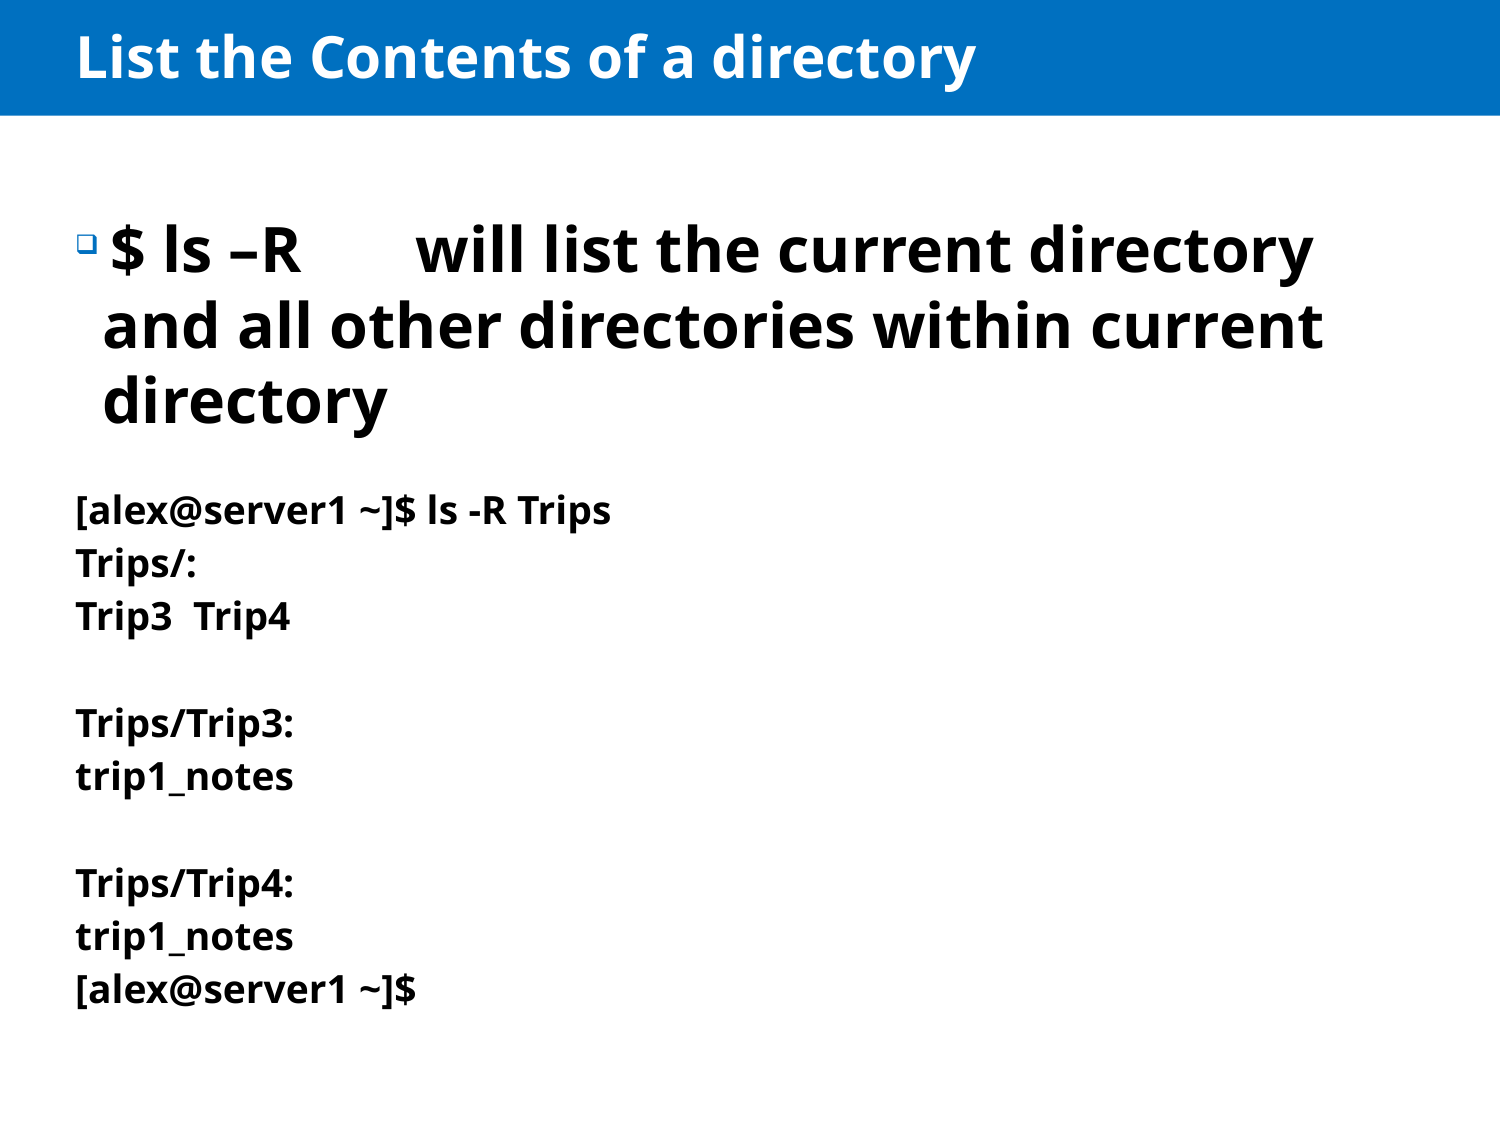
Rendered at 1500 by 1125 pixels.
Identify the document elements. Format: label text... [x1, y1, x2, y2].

list $ ls –R will list the current directory and all other directories within current directory [alex@server1 ~]$ ls -R Trips Trips/: Trip3 Trip4 Trips/Trip3: trip1_notes Trips/Trip4: trip1_notes [alex@server1 ~]$ [75, 167, 1407, 1012]
title List the Contents of a directory [75, 0, 1351, 122]
